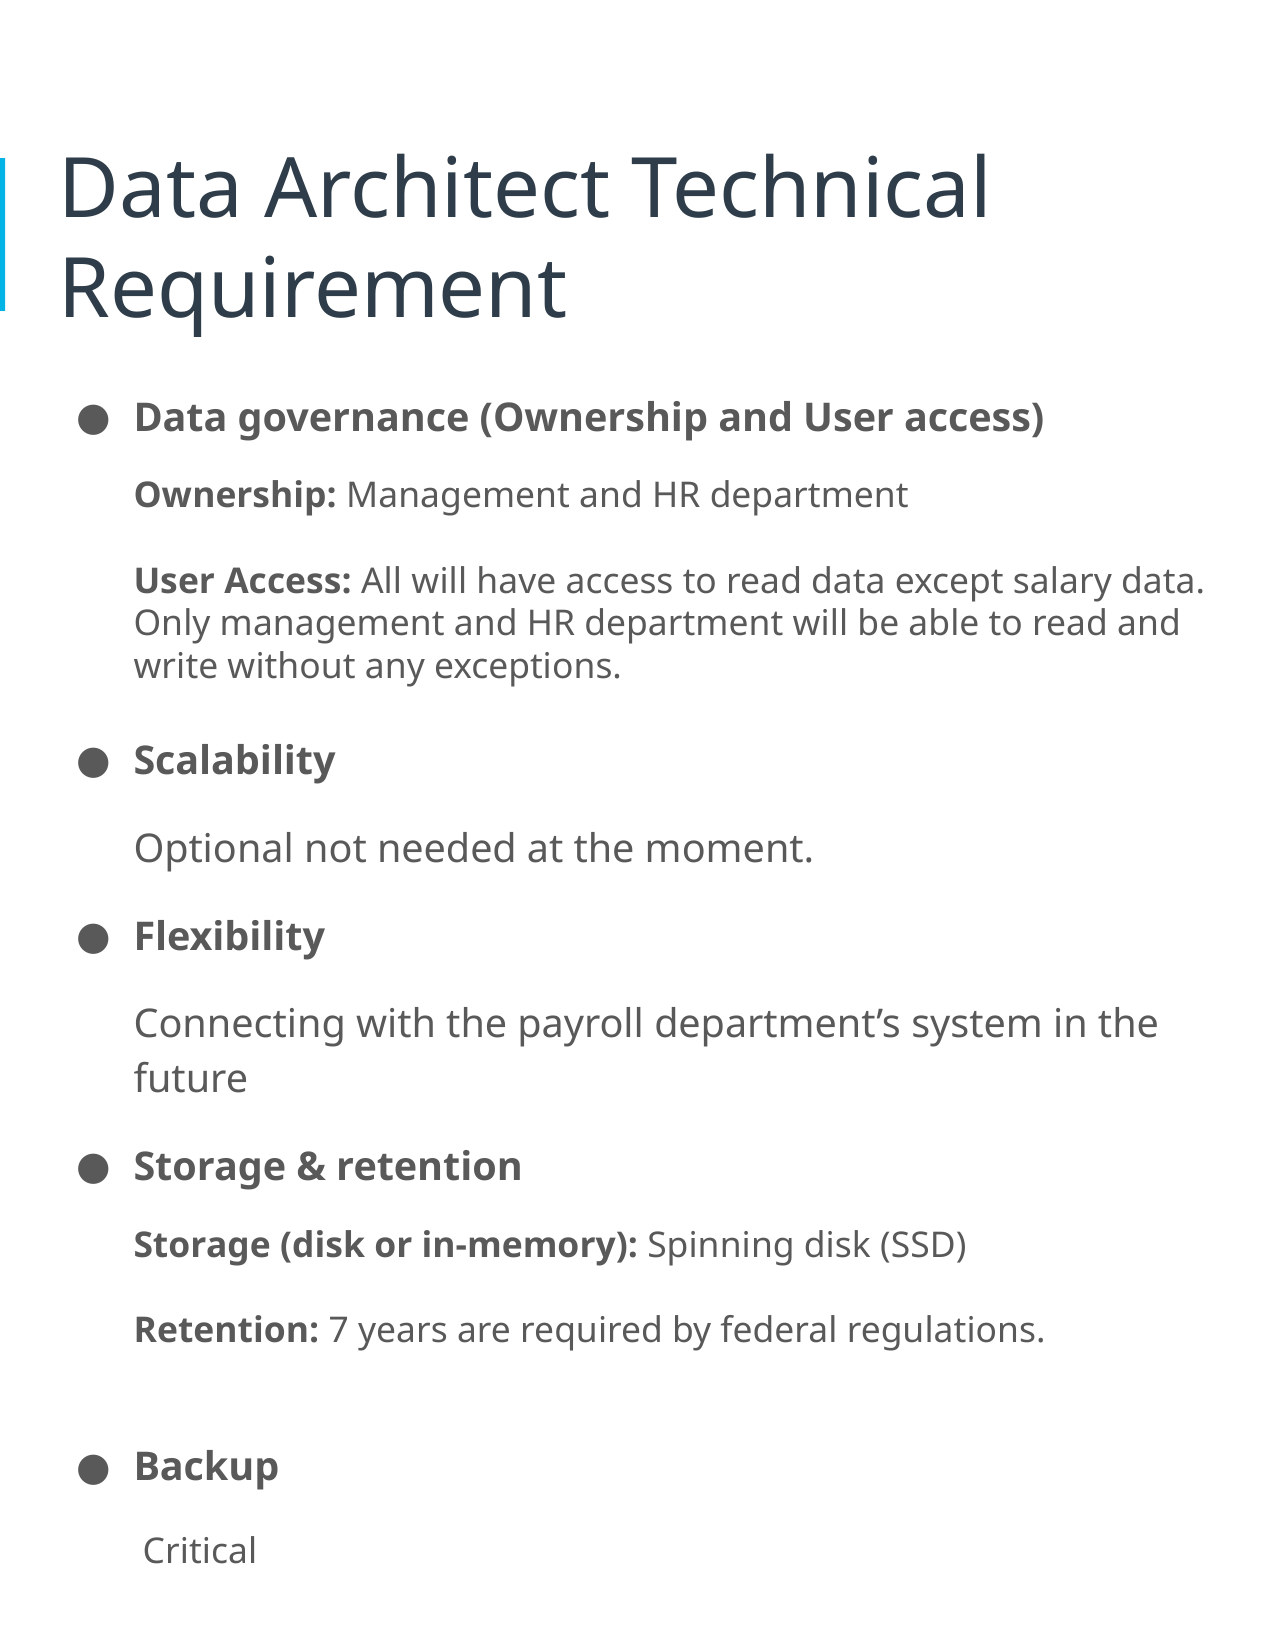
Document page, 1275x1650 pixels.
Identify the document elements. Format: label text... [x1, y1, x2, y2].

list Data governance (Ownership and User access) Ownership: Management and HR department User Access: All will have access to read data except salary data. Only management and HR department will be able to read and write without any exceptions. Scalability Optional not needed at the moment. Flexibility Connecting with the payroll department’s system in the future Storage & retention Storage (disk or in-memory): Spinning disk (SSD) Retention: 7 years are required by federal regulations. Backup Critical [43, 369, 1232, 1639]
title Data Architect Technical Requirement [43, 142, 1232, 327]
